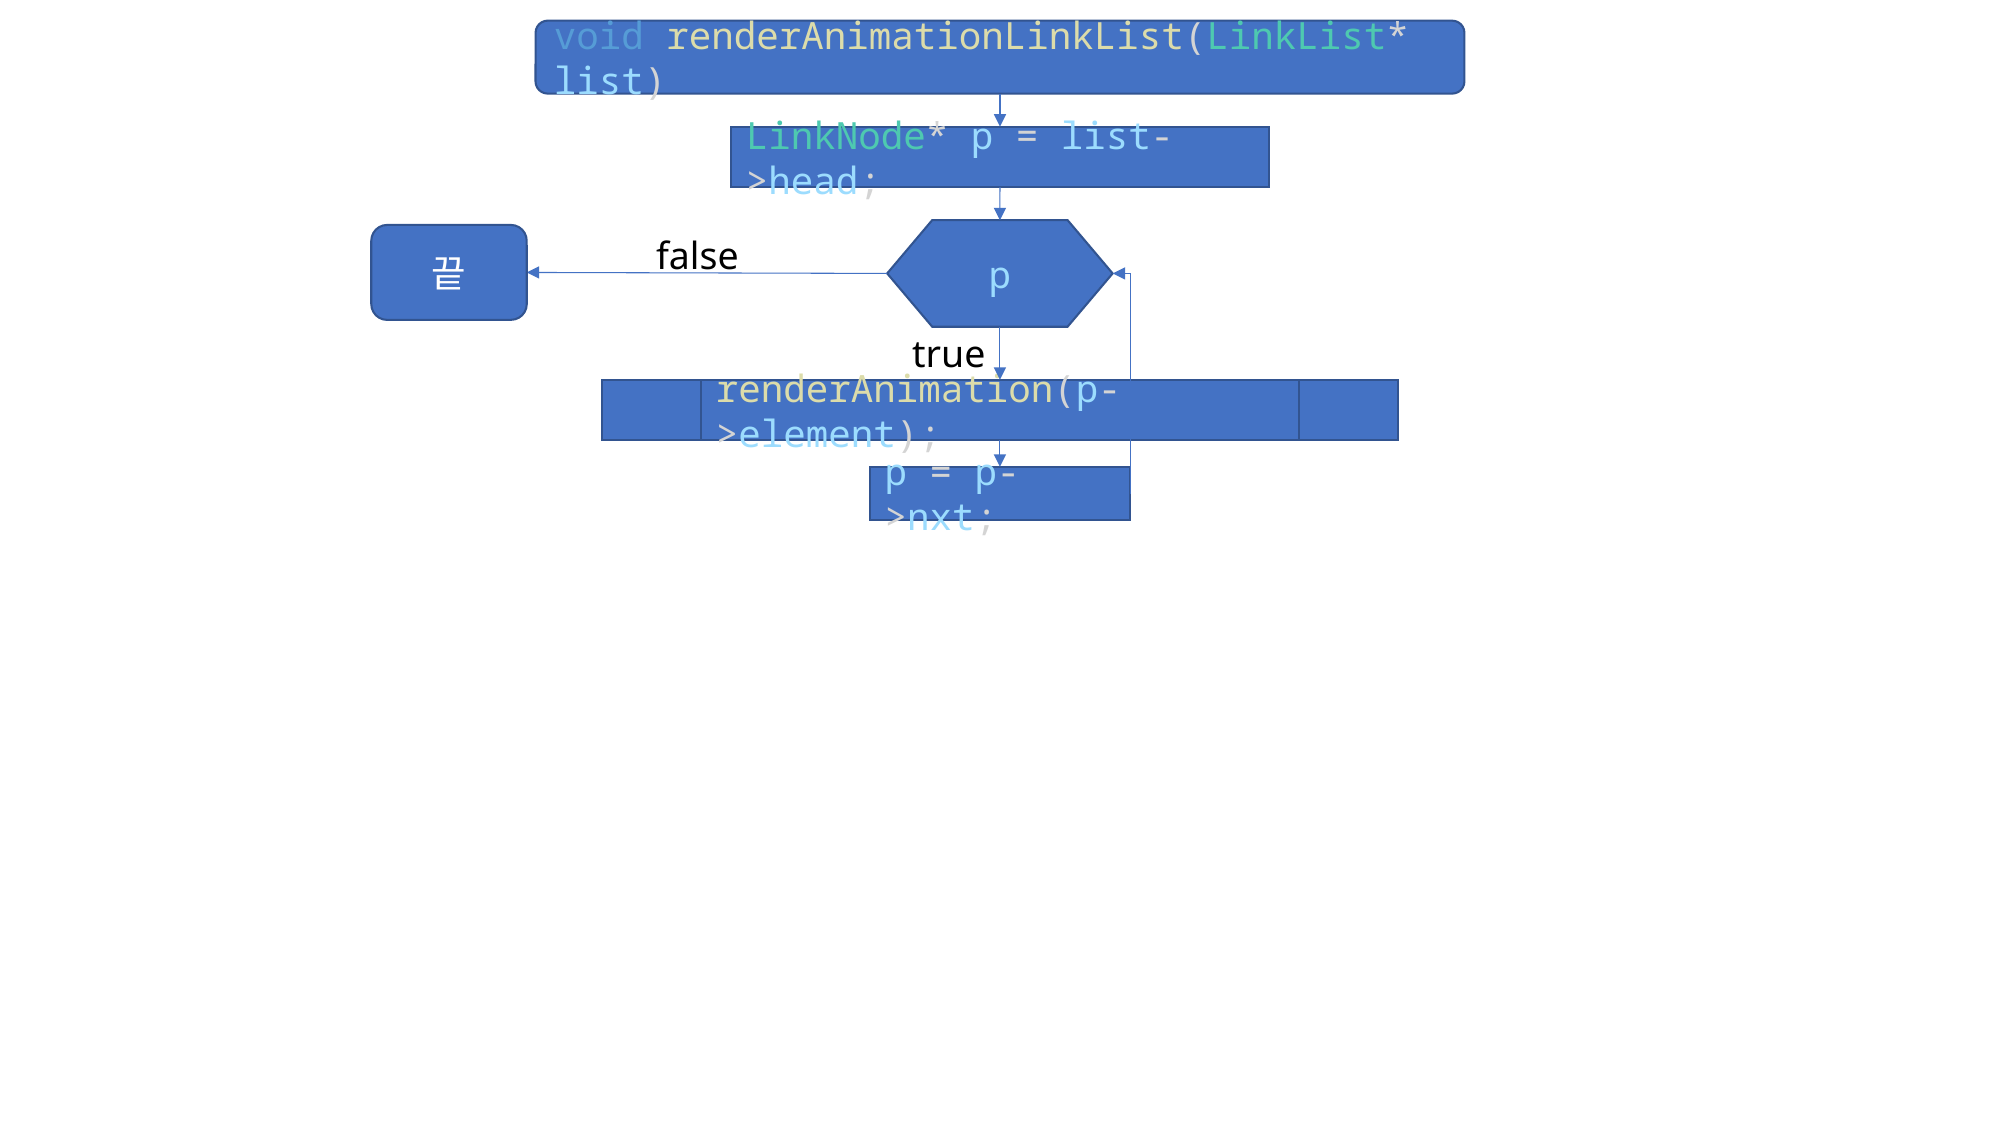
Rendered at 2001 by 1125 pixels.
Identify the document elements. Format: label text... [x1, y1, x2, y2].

text_box false [641, 274, 770, 285]
text_box p = p->nxt; [869, 466, 1131, 521]
text_box renderAnimation(p->element); [601, 379, 1112, 441]
text_box 끝 [370, 223, 528, 321]
text_box p [886, 219, 1113, 328]
text_box LinkNode* p = list->head; [730, 126, 1270, 188]
text_box true [897, 322, 1026, 383]
text_box false [641, 224, 770, 272]
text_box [1112, 273, 1130, 494]
text_box void renderAnimationLinkList(LinkList* list) [534, 19, 1466, 95]
text_box renderAnimation(p->element); [1131, 379, 1399, 441]
